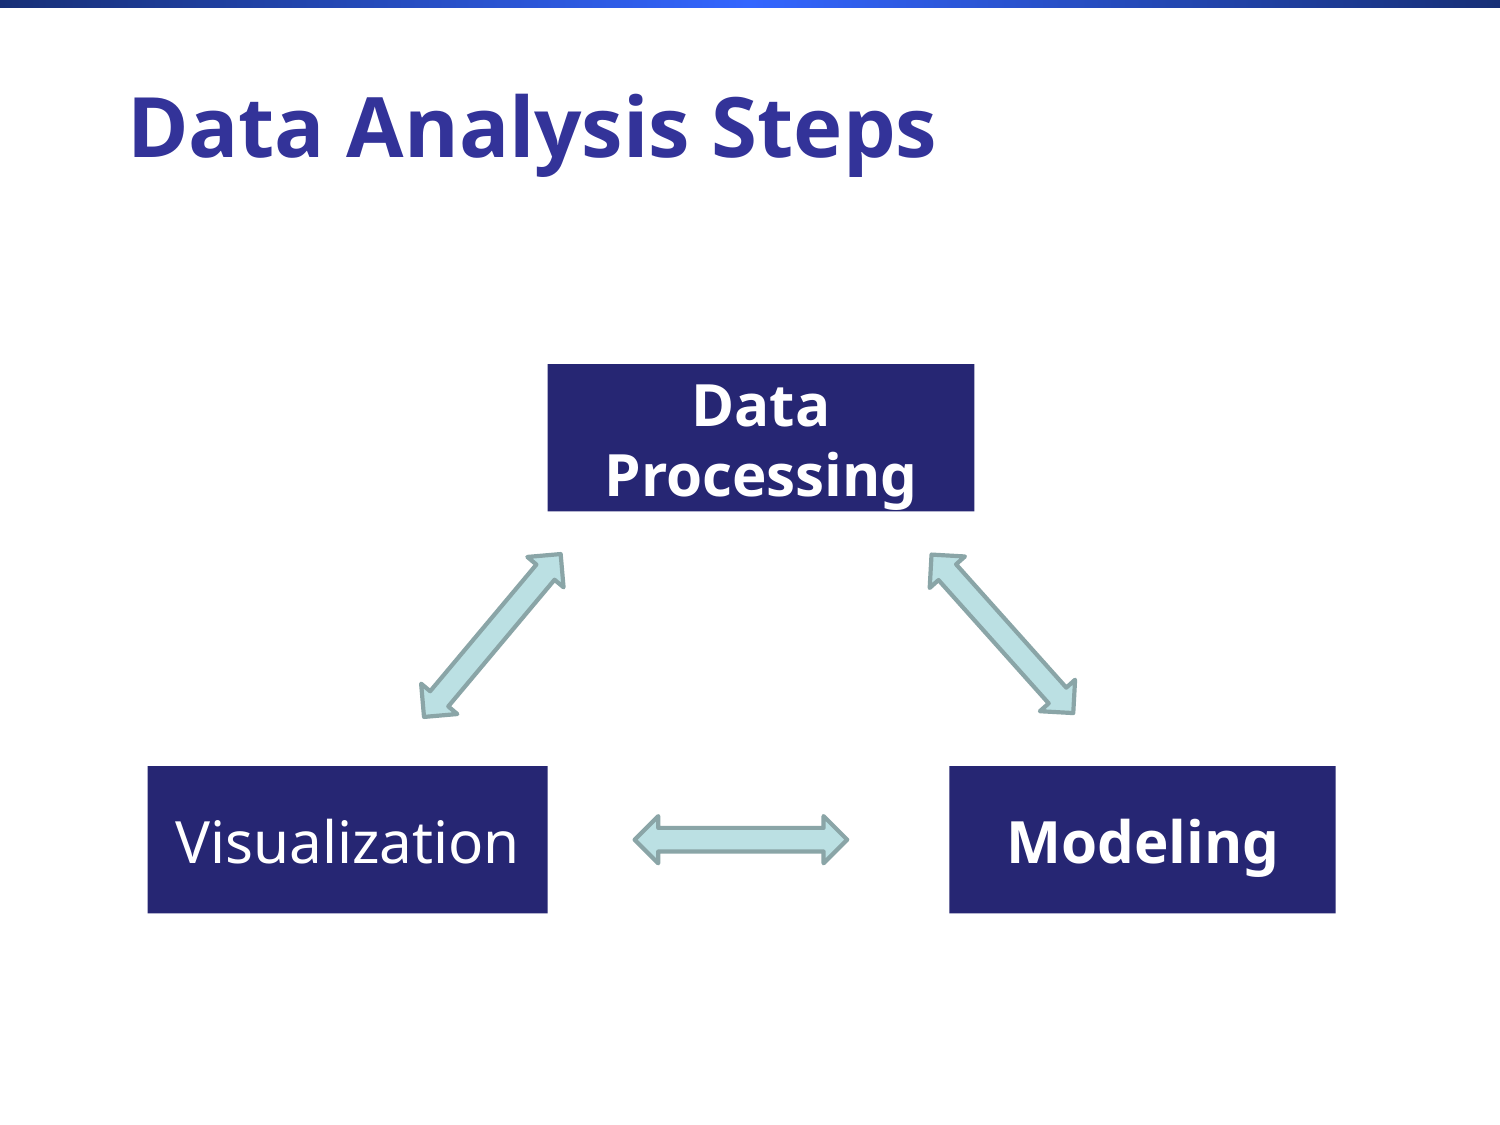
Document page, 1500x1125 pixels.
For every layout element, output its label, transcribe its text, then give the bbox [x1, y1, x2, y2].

text_box Visualization [145, 764, 550, 916]
text_box [419, 551, 566, 720]
text_box Data Processing [546, 362, 976, 514]
text_box Modeling [947, 764, 1338, 916]
text_box [927, 552, 1078, 716]
text_box [632, 814, 850, 866]
text_box Data Analysis Steps [112, 66, 1459, 179]
